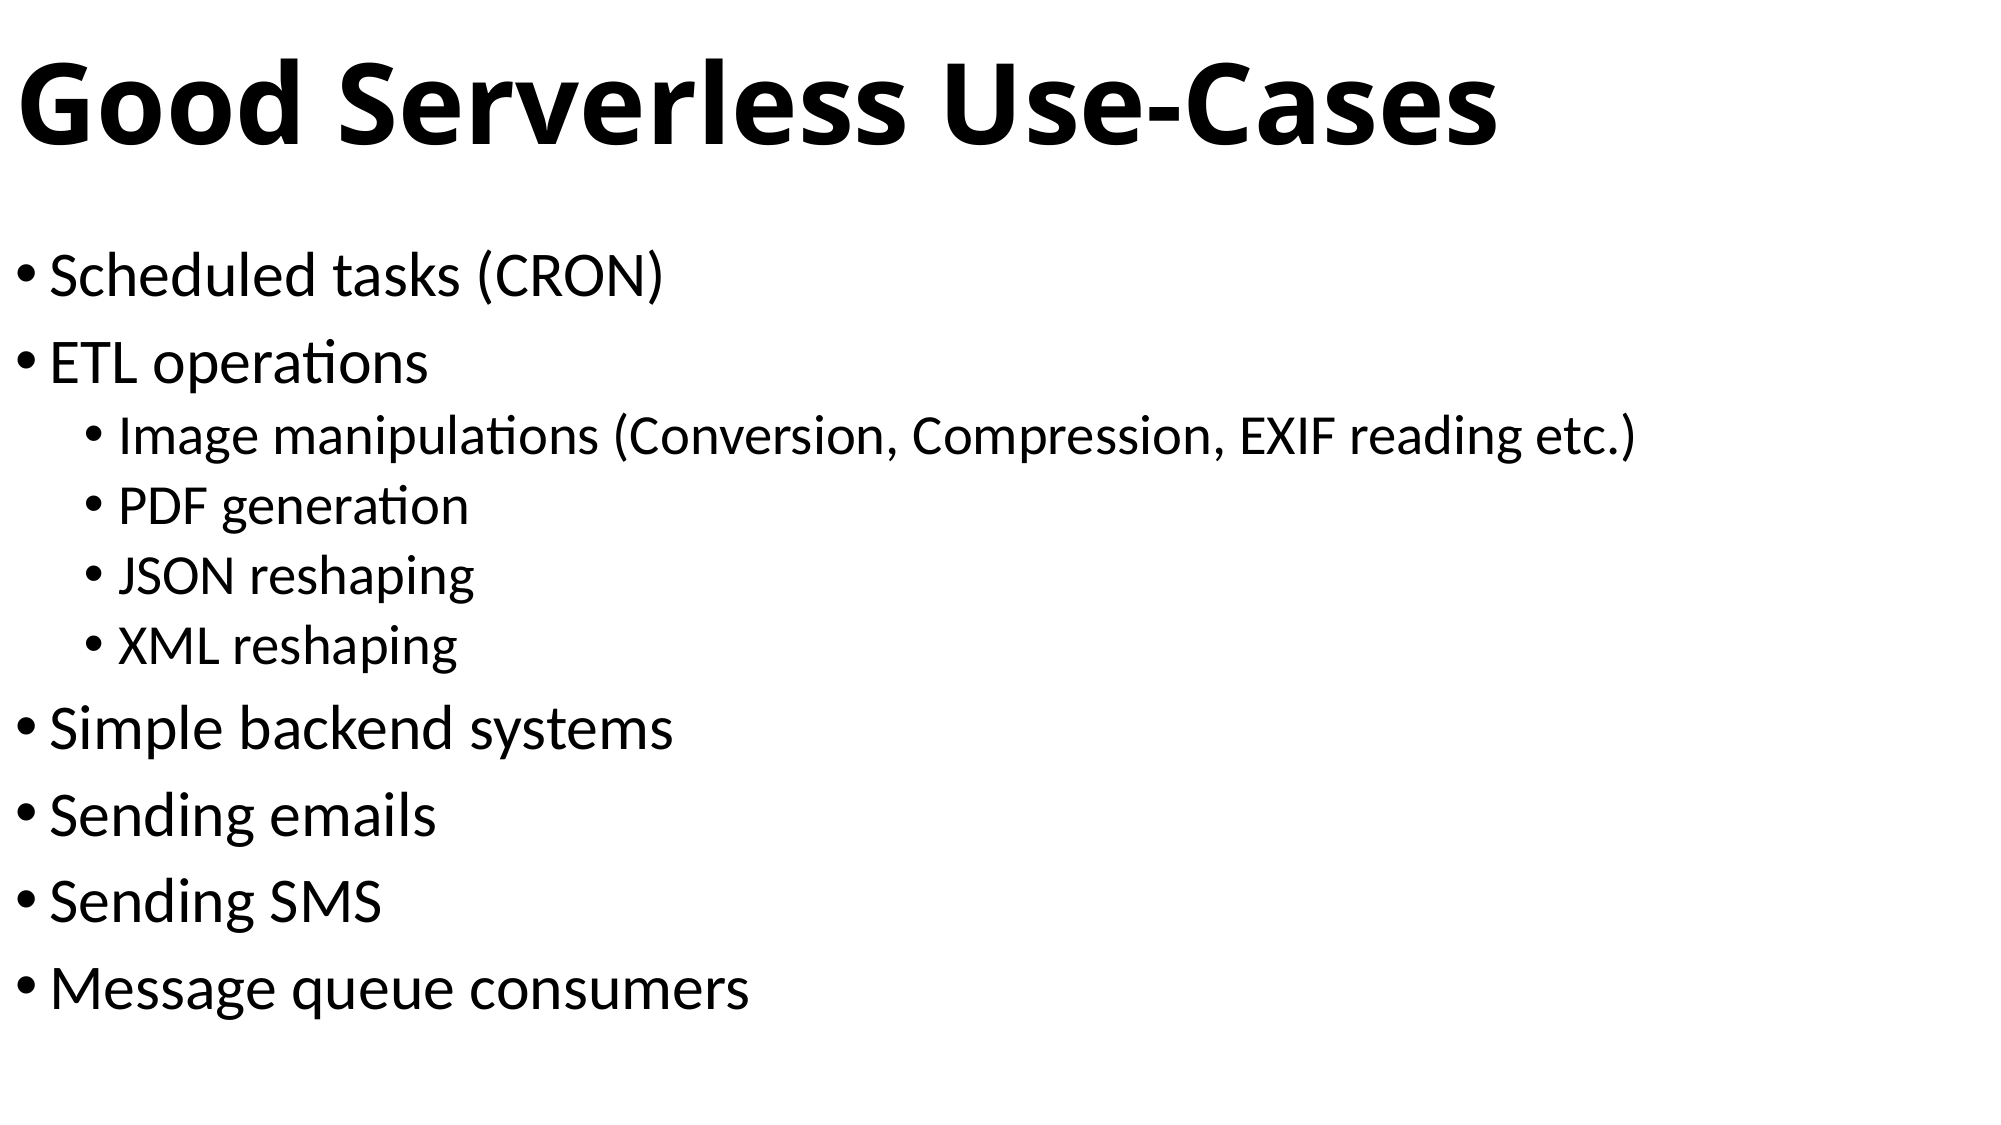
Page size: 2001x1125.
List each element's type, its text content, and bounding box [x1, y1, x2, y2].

title Good Serverless Use-Cases [0, 0, 1725, 218]
list Scheduled tasks (CRON) ETL operations Image manipulations (Conversion, Compression, EXIF reading etc.) PDF generation JSON reshaping XML reshaping Simple backend systems Sending emails Sending SMS Message queue consumers [0, 234, 2000, 1040]
